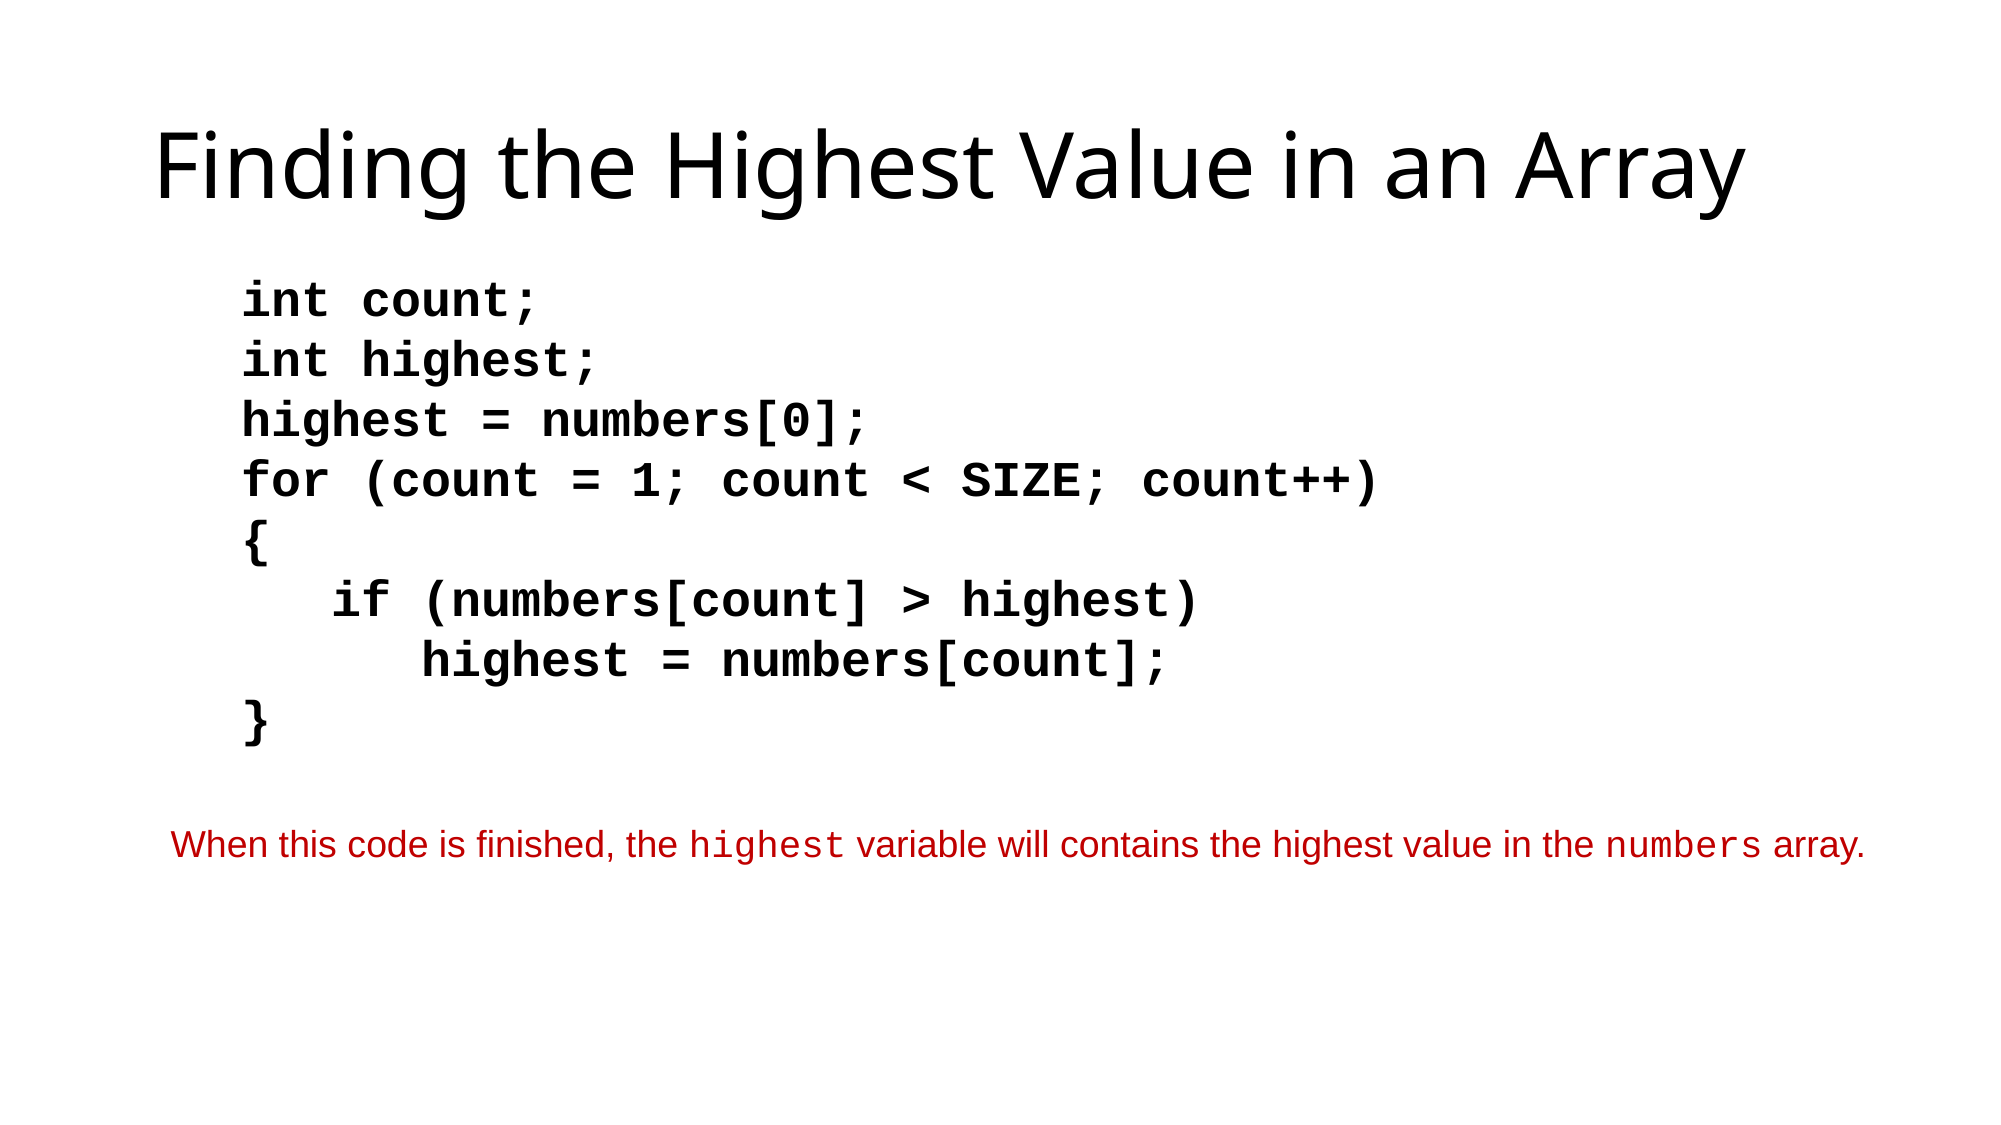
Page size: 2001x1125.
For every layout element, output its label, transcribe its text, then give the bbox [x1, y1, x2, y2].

text_box When this code is finished, the highest variable will contains the highest value in the numbers array. [155, 812, 1899, 873]
title Finding the Highest Value in an Array [137, 59, 1863, 278]
text_box int count; int highest; highest = numbers[0]; for (count = 1; count < SIZE; count++) { if (numbers[count] > highest) highest = numbers[count]; } [226, 259, 1406, 755]
